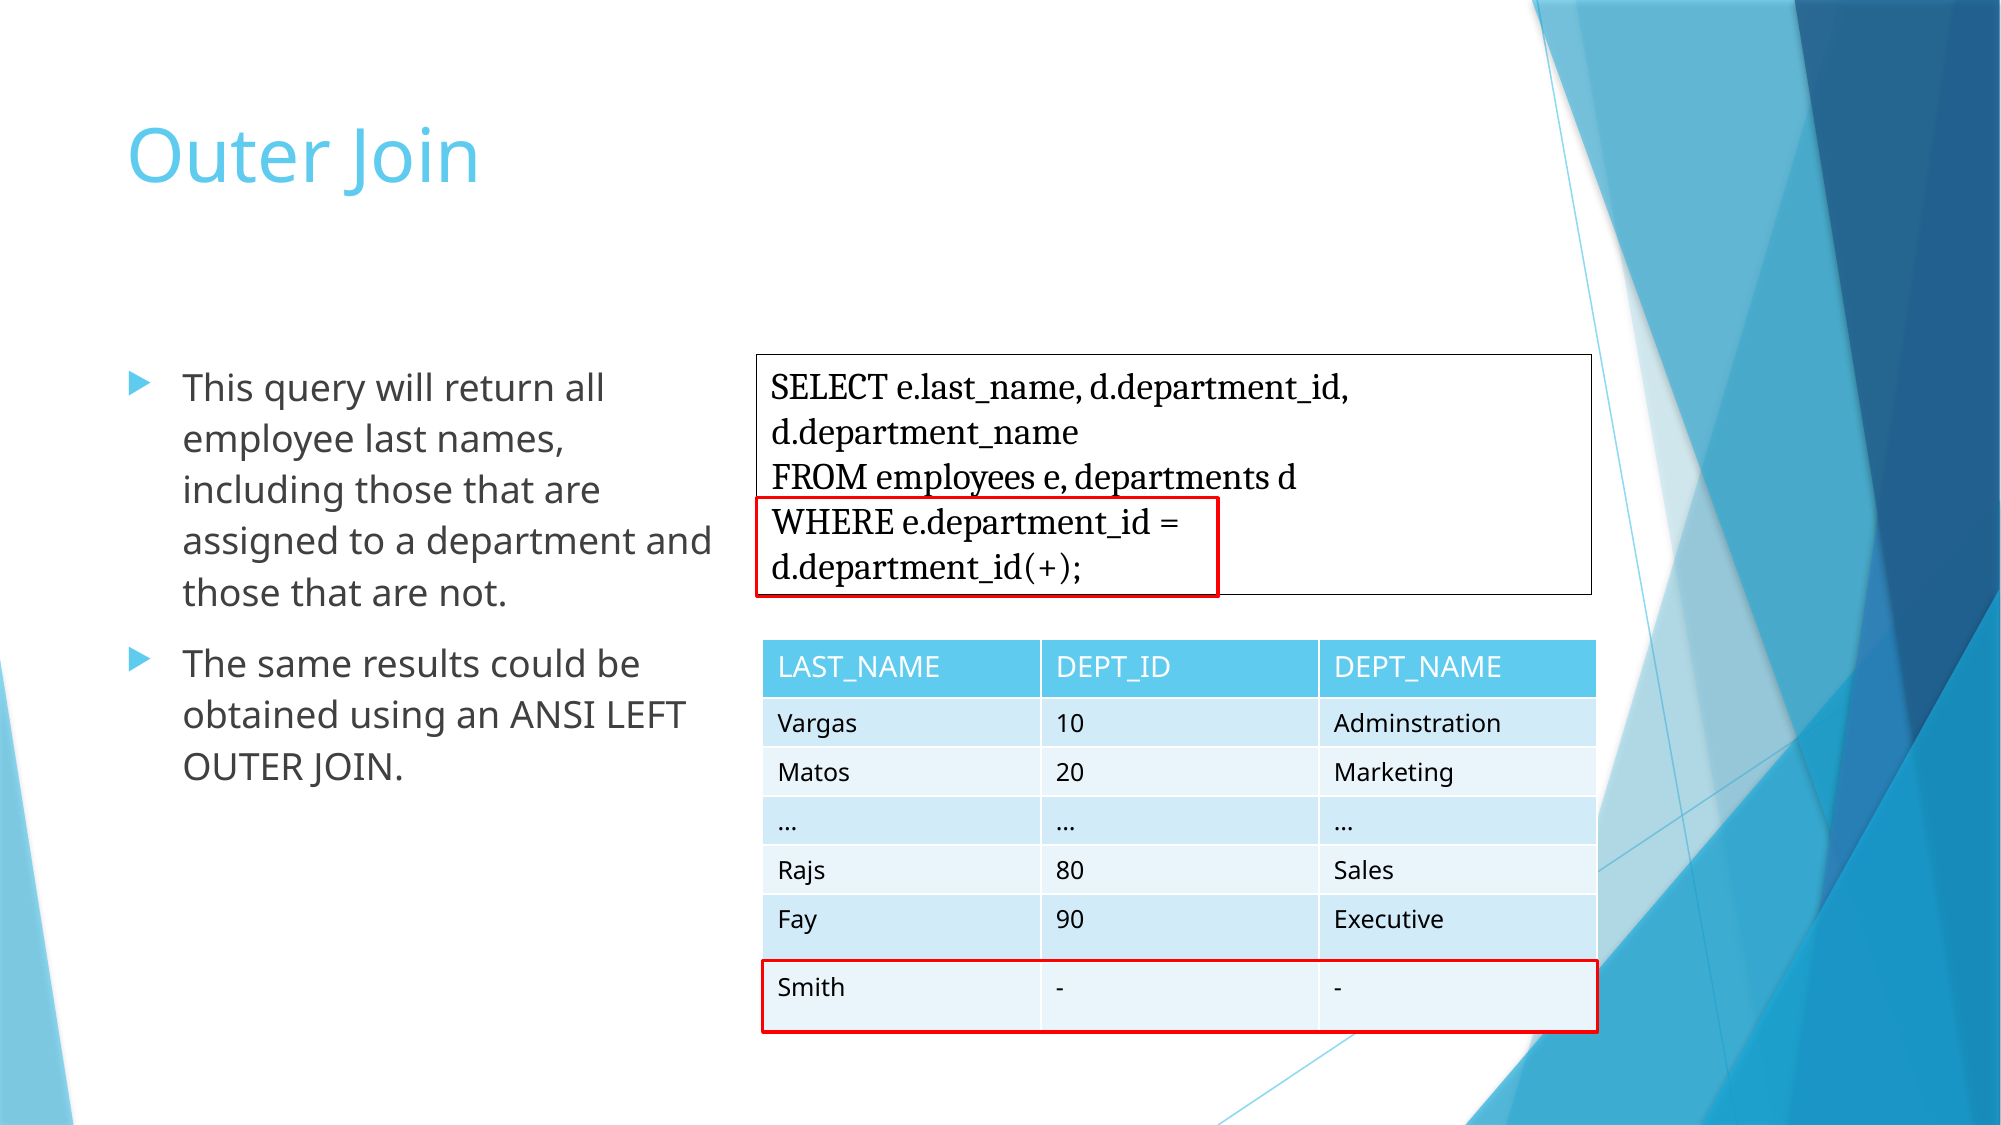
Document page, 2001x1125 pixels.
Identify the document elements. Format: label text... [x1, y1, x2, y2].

list This query will return all employee last names, including those that are assigned to a department and those that are not. The same results could be obtained using an ANSI LEFT OUTER JOIN. [111, 354, 738, 995]
table_cell 80 [1042, 846, 1318, 893]
table_cell Adminstration [1320, 699, 1596, 746]
table_cell Executive [1320, 895, 1596, 959]
table_header DEPT_ID [1042, 640, 1318, 697]
table_cell 10 [1042, 699, 1318, 746]
table_cell Rajs [763, 846, 1040, 893]
table_cell … [1042, 797, 1318, 844]
table_header LAST_NAME [763, 640, 1040, 697]
table_cell Vargas [763, 699, 1040, 746]
table_cell … [1320, 797, 1596, 844]
table_cell Marketing [1320, 748, 1596, 795]
text_box [755, 496, 1220, 598]
text_box SELECT e.last_name, d.department_id, d.department_name FROM employees e, departments d WHERE e.department_id = d.department_id(+); [756, 354, 1592, 595]
text_box [761, 959, 1599, 1034]
table_cell 90 [1042, 895, 1318, 959]
table_cell … [763, 797, 1040, 844]
table_header DEPT_NAME [1320, 640, 1596, 697]
table_cell Matos [763, 748, 1040, 795]
table_cell Sales [1320, 846, 1596, 893]
title Outer Join [111, 99, 1522, 317]
table_cell 20 [1042, 748, 1318, 795]
table_cell Fay [763, 895, 1040, 959]
